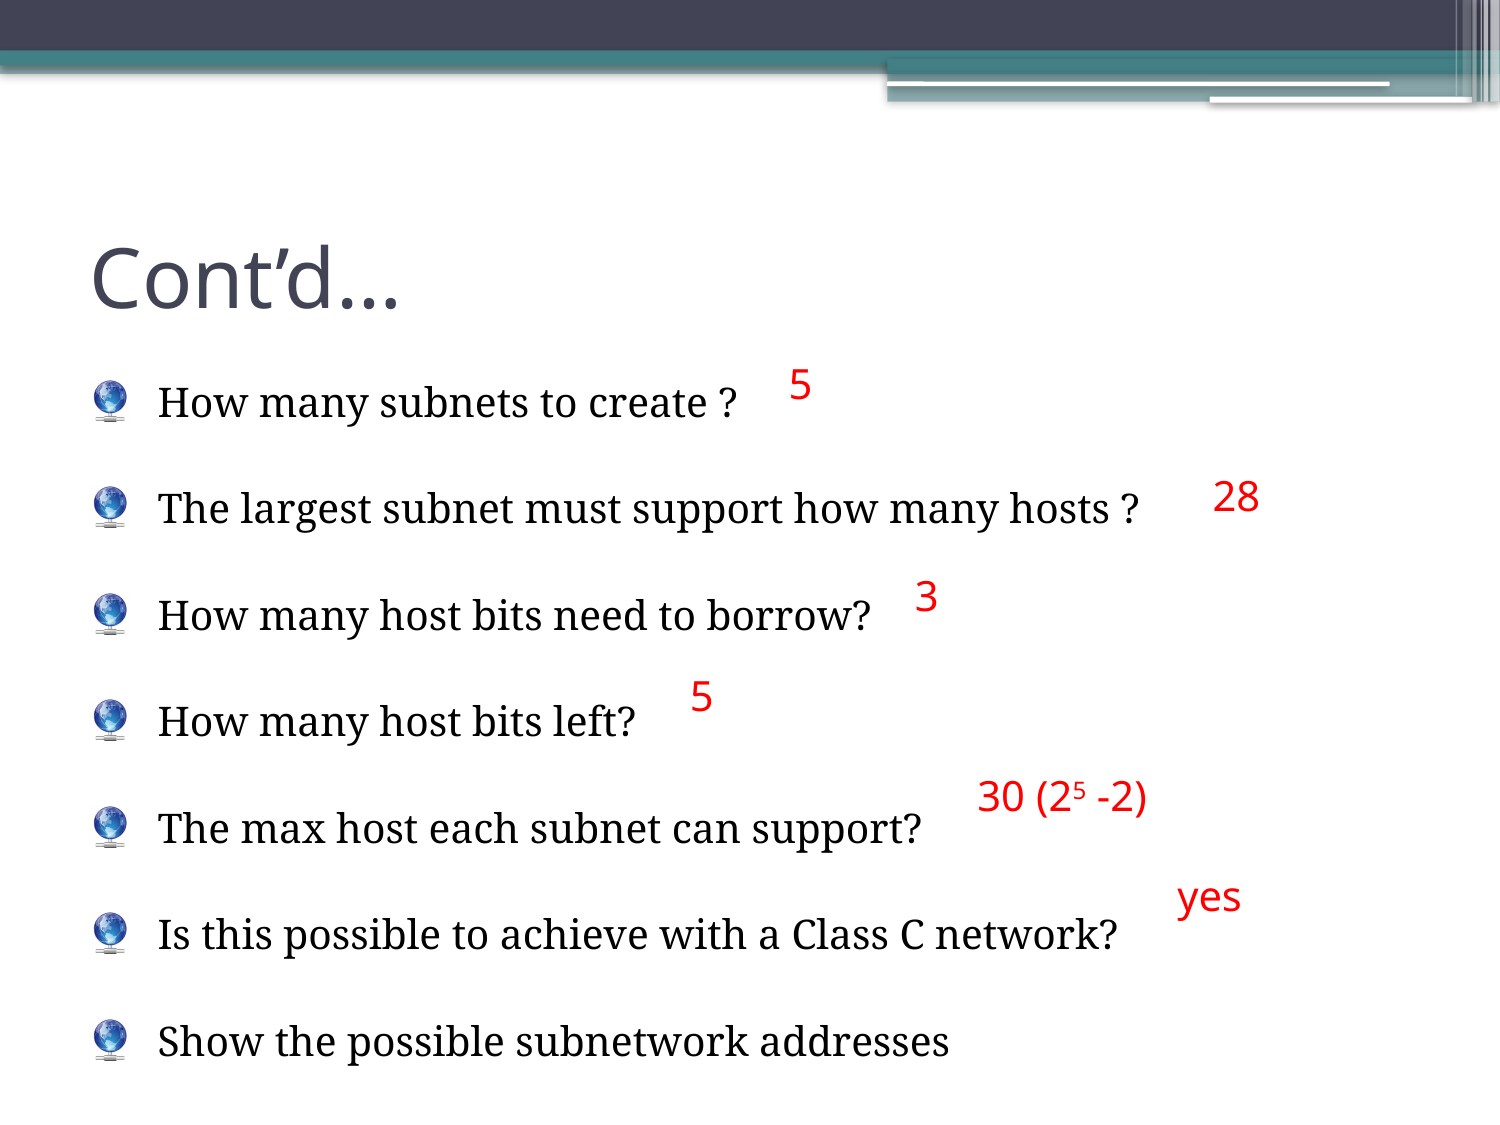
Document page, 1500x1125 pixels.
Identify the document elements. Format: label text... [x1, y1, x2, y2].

picture [89, 912, 131, 954]
picture [89, 380, 131, 422]
text_box 3 [899, 562, 951, 628]
text_box 28 [1197, 462, 1276, 528]
picture [89, 806, 131, 848]
picture [89, 699, 131, 741]
picture [89, 1019, 131, 1061]
title Cont’d… [75, 187, 1425, 363]
text_box 30 (25 -2) [962, 762, 1237, 828]
picture [89, 593, 131, 635]
text_box yes [1162, 862, 1275, 928]
list How many subnets to create ? The largest subnet must support how many hosts ? How many host bits need to borrow? How many host bits left? The max host each subnet can support? Is this possible to achieve with a Class C network? Show the possible subnetwork addresses [75, 368, 1425, 1079]
picture [89, 486, 131, 528]
text_box 5 [773, 350, 828, 415]
text_box 5 [674, 662, 726, 728]
